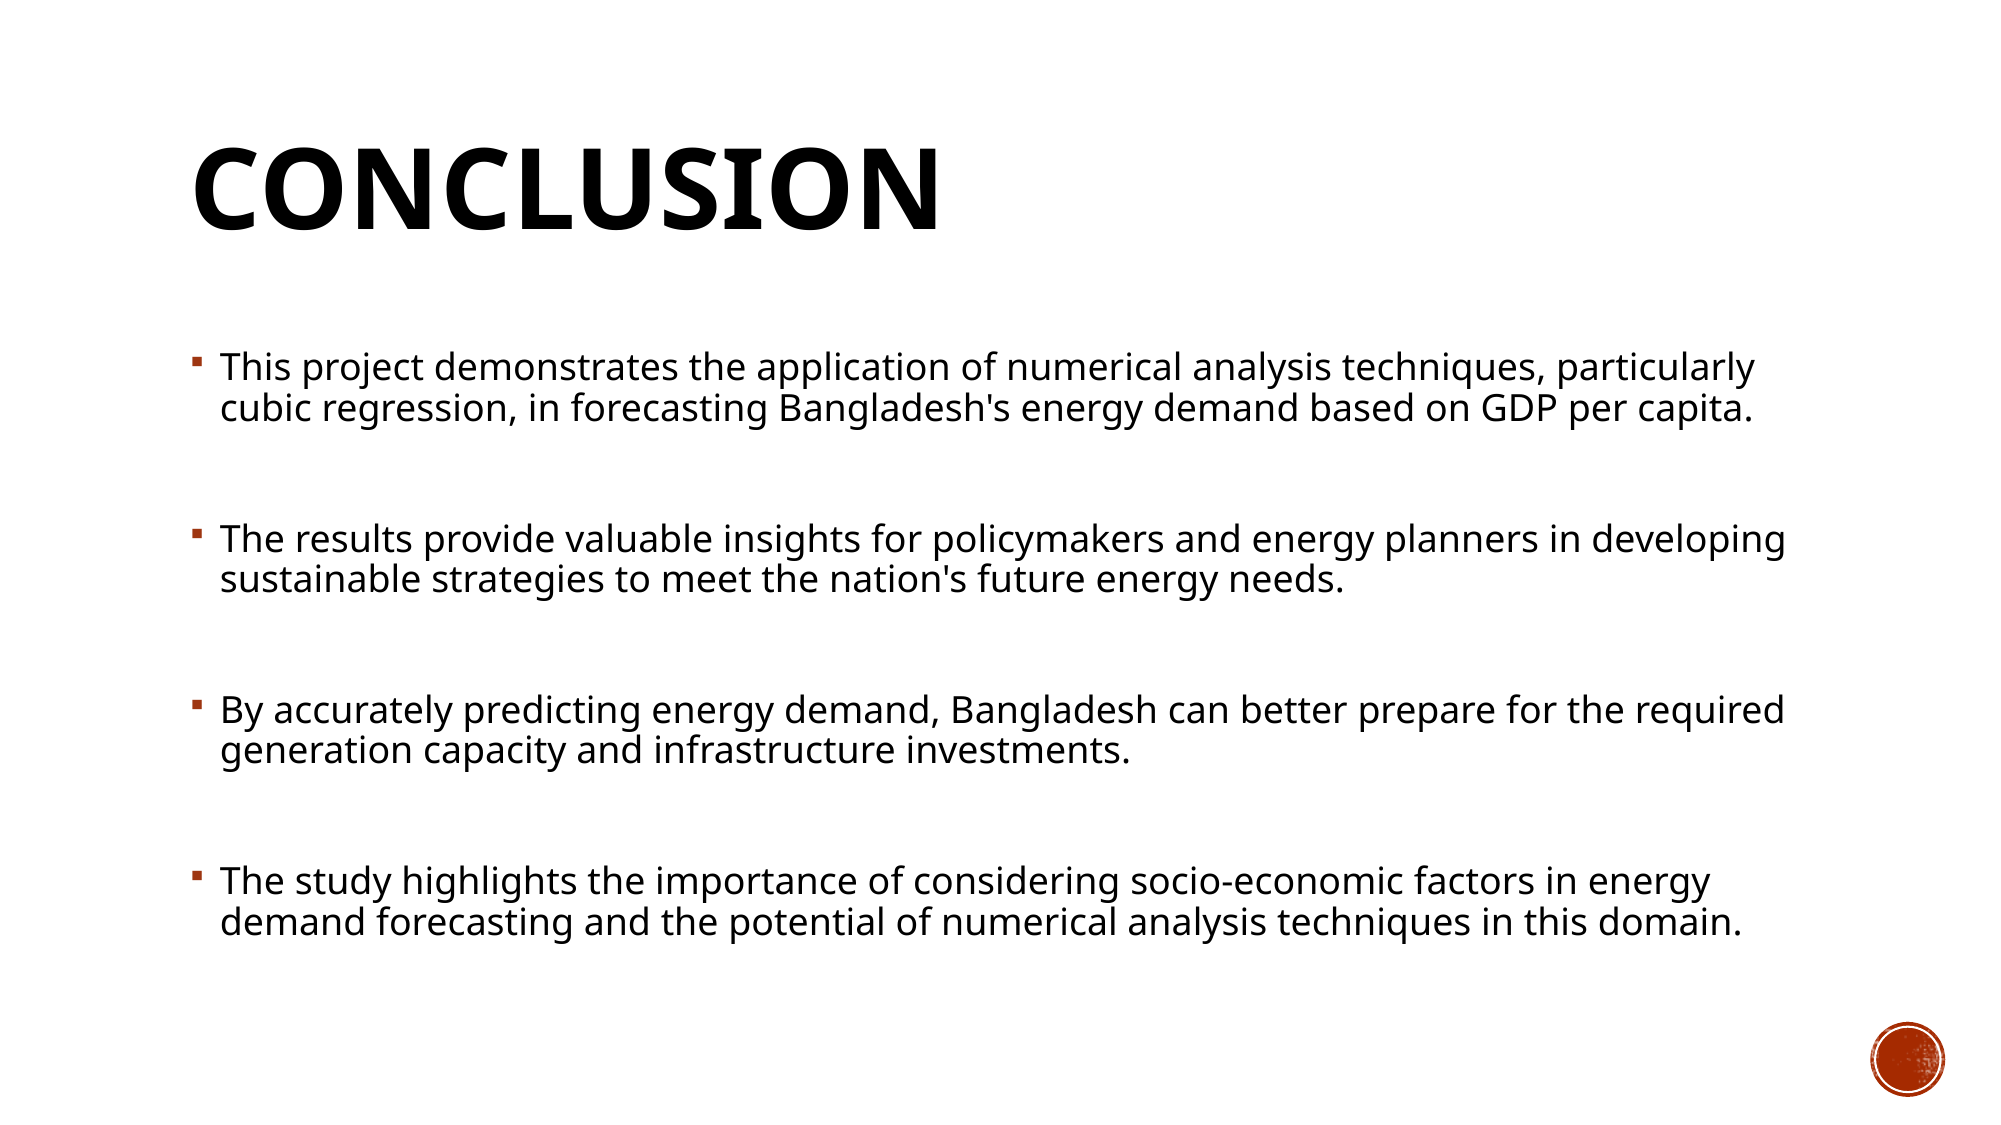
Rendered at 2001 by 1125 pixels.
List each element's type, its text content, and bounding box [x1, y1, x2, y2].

title Conclusion [174, 0, 1825, 340]
list This project demonstrates the application of numerical analysis techniques, particularly cubic regression, in forecasting Bangladesh's energy demand based on GDP per capita. The results provide valuable insights for policymakers and energy planners in developing sustainable strategies to meet the nation's future energy needs. By accurately predicting energy demand, Bangladesh can better prepare for the required generation capacity and infrastructure investments. The study highlights the importance of considering socio-economic factors in energy demand forecasting and the potential of numerical analysis techniques in this domain. [174, 340, 1825, 1006]
